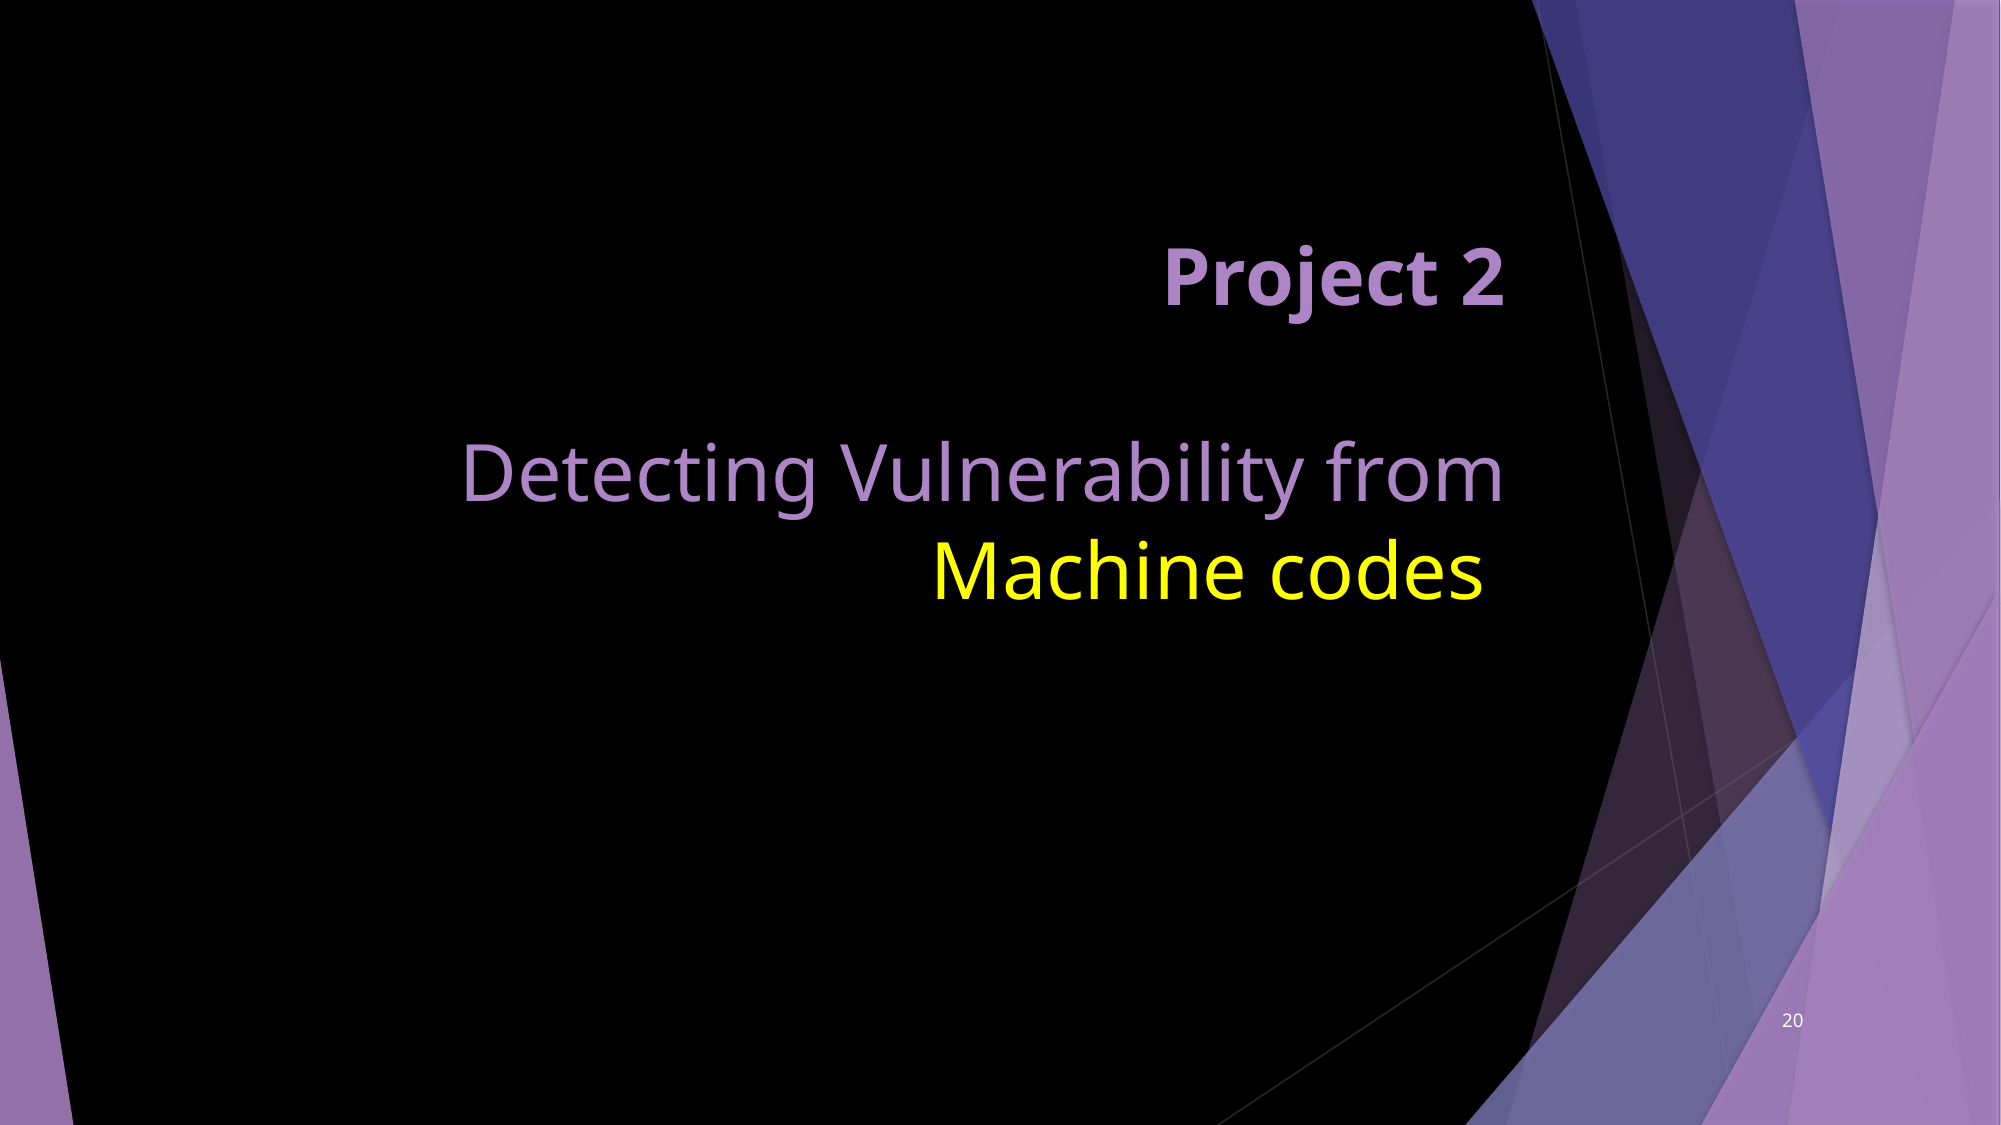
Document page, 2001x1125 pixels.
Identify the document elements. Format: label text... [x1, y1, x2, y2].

text_box Project 2 Detecting Vulnerability from Machine codes [247, 229, 1522, 665]
slide_number 20 [1706, 991, 1819, 1051]
